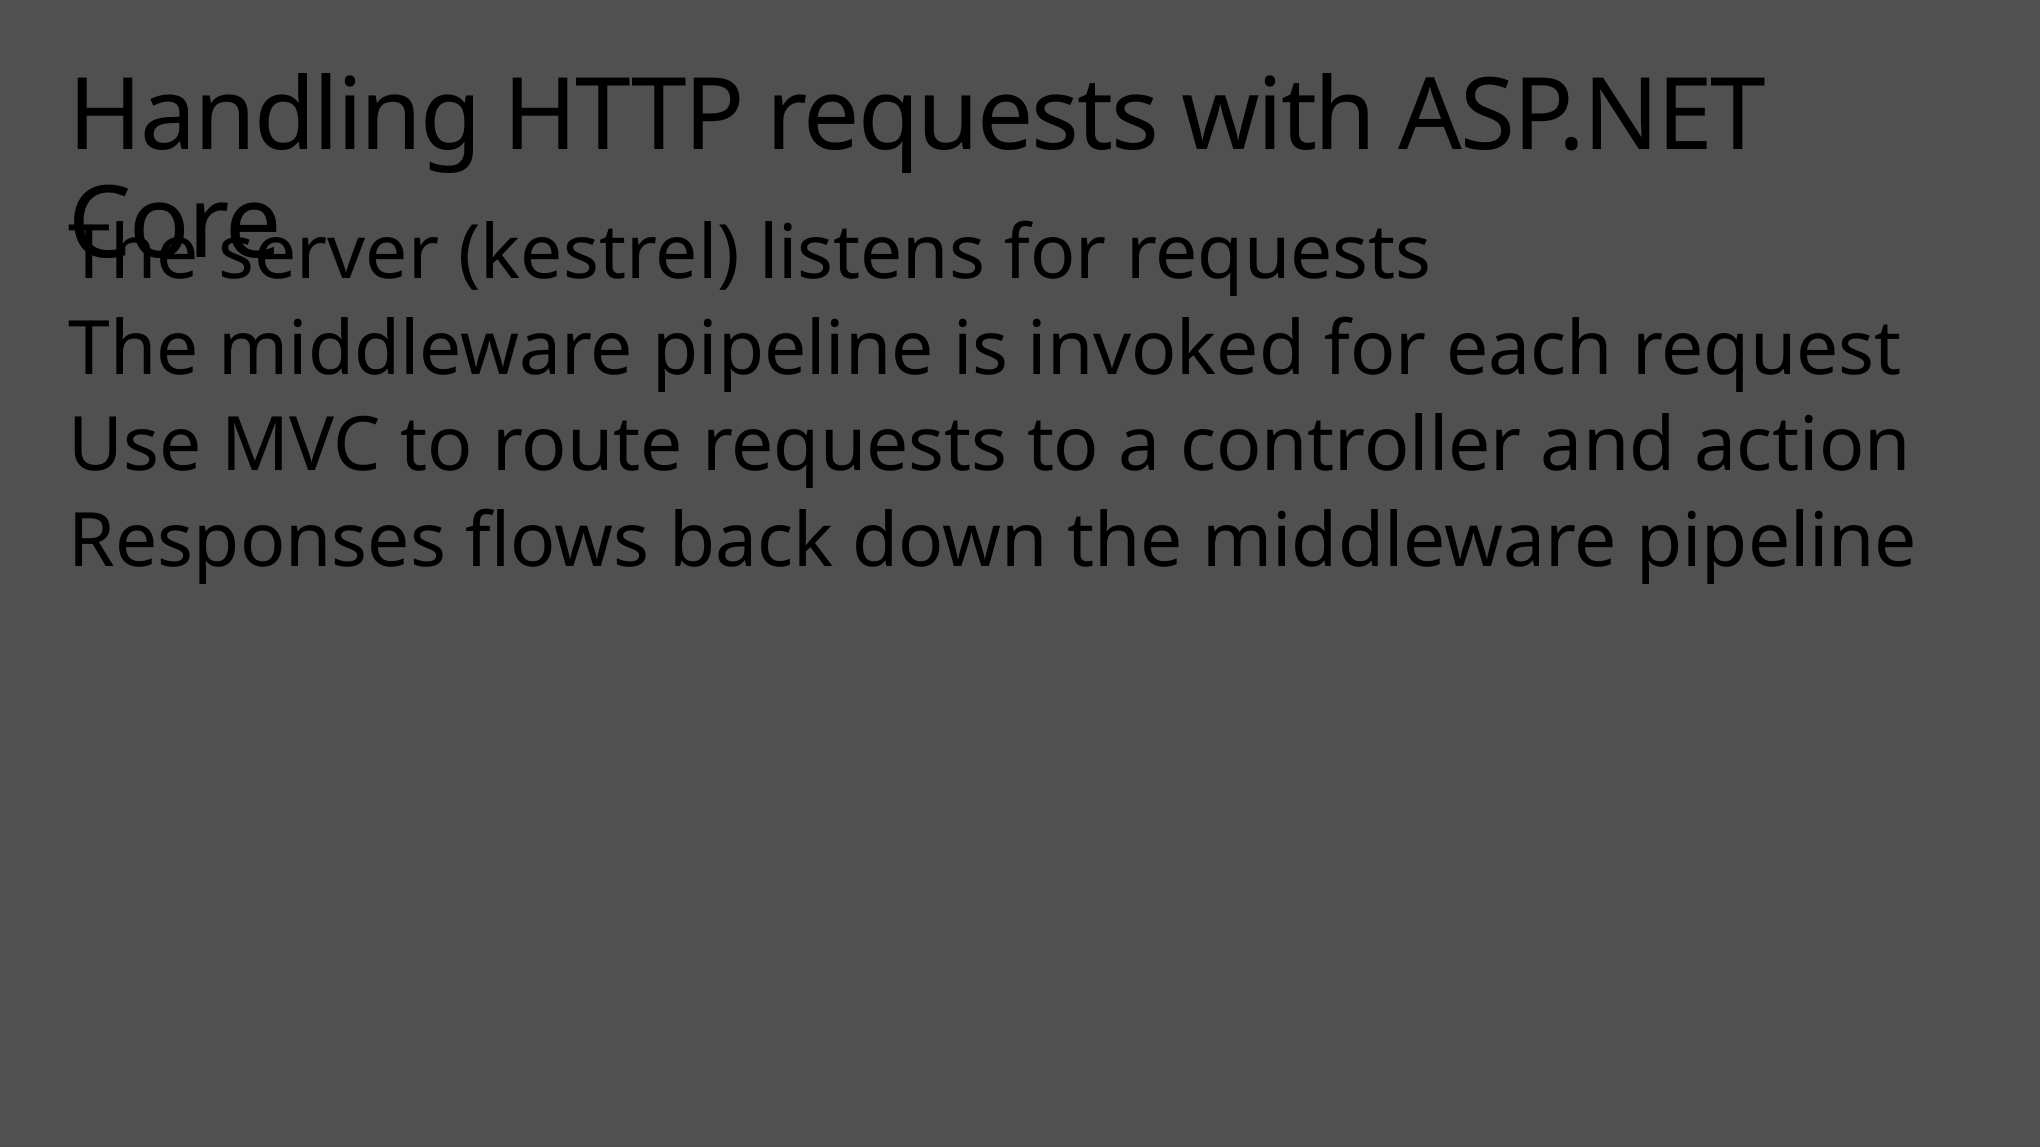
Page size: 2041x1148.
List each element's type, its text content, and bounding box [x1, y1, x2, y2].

list The server (kestrel) listens for requests The middleware pipeline is invoked for each request Use MVC to route requests to a controller and action Responses flows back down the middleware pipeline [45, 198, 1996, 578]
title Handling HTTP requests with ASP.NET Core [45, 48, 1996, 198]
